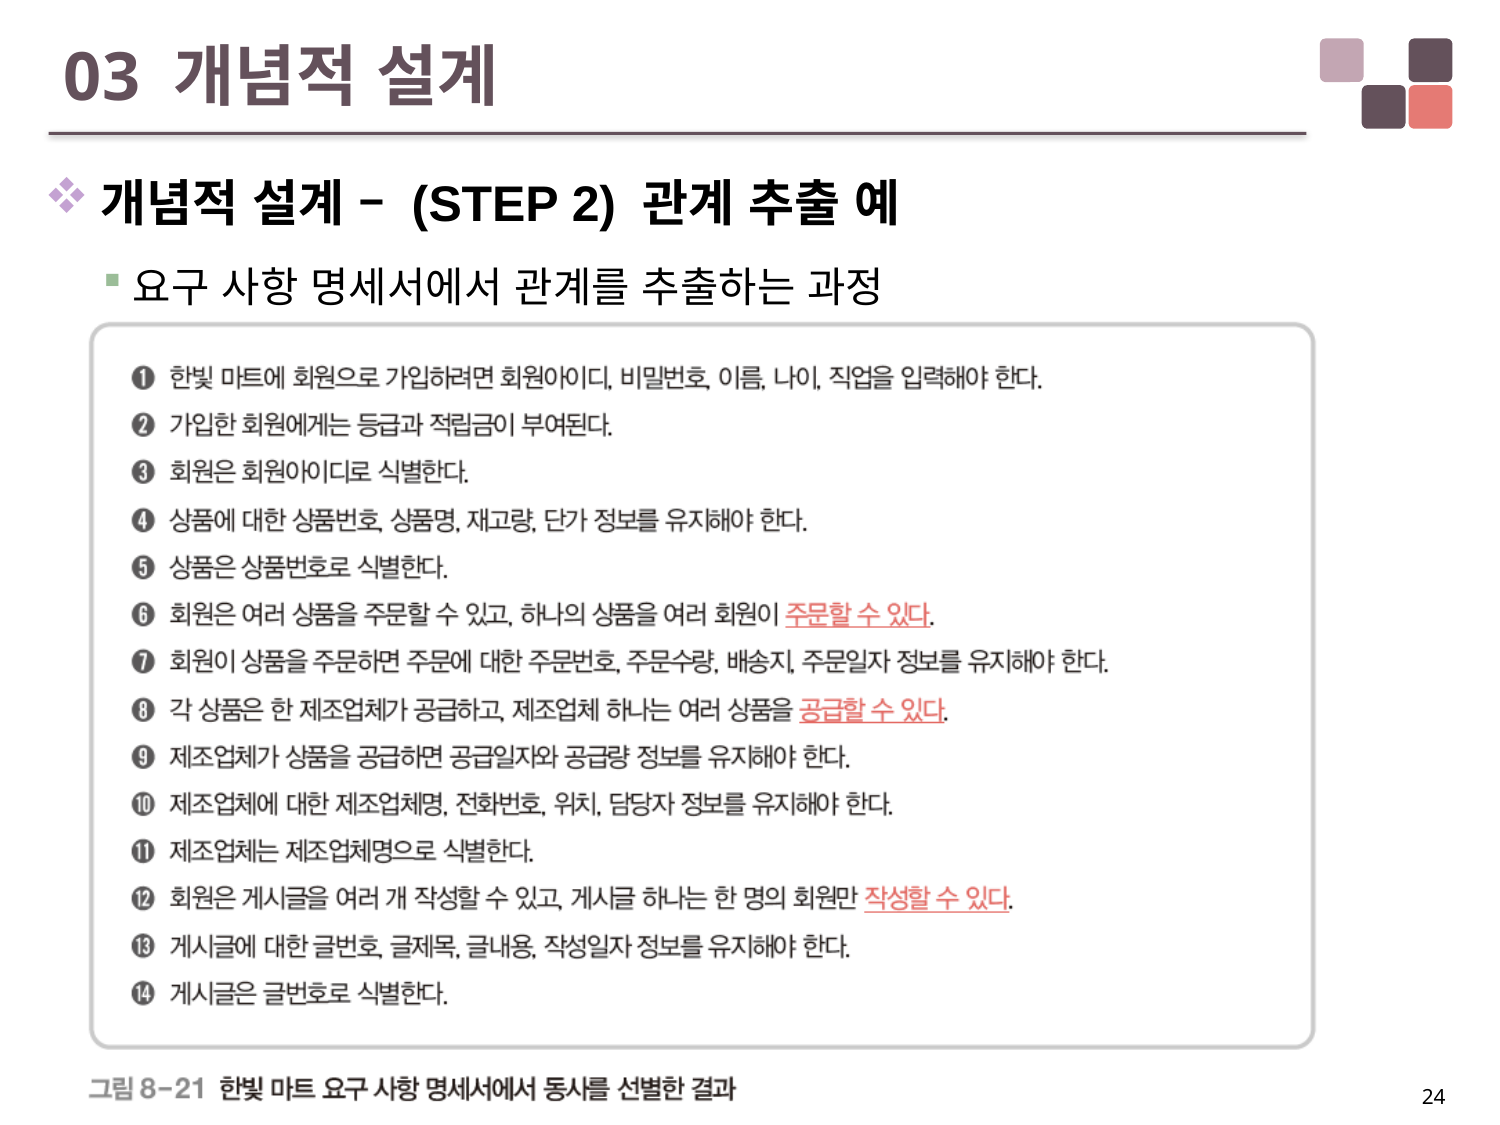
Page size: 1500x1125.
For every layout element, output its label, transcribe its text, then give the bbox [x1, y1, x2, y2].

text_box 개념적 설계 – (STEP 2) 관계 추출 예 요구 사항 명세서에서 관계를 추출하는 과정 [29, 163, 1500, 1074]
title 03 개념적 설계 [48, 25, 1459, 123]
picture [77, 311, 1327, 1115]
